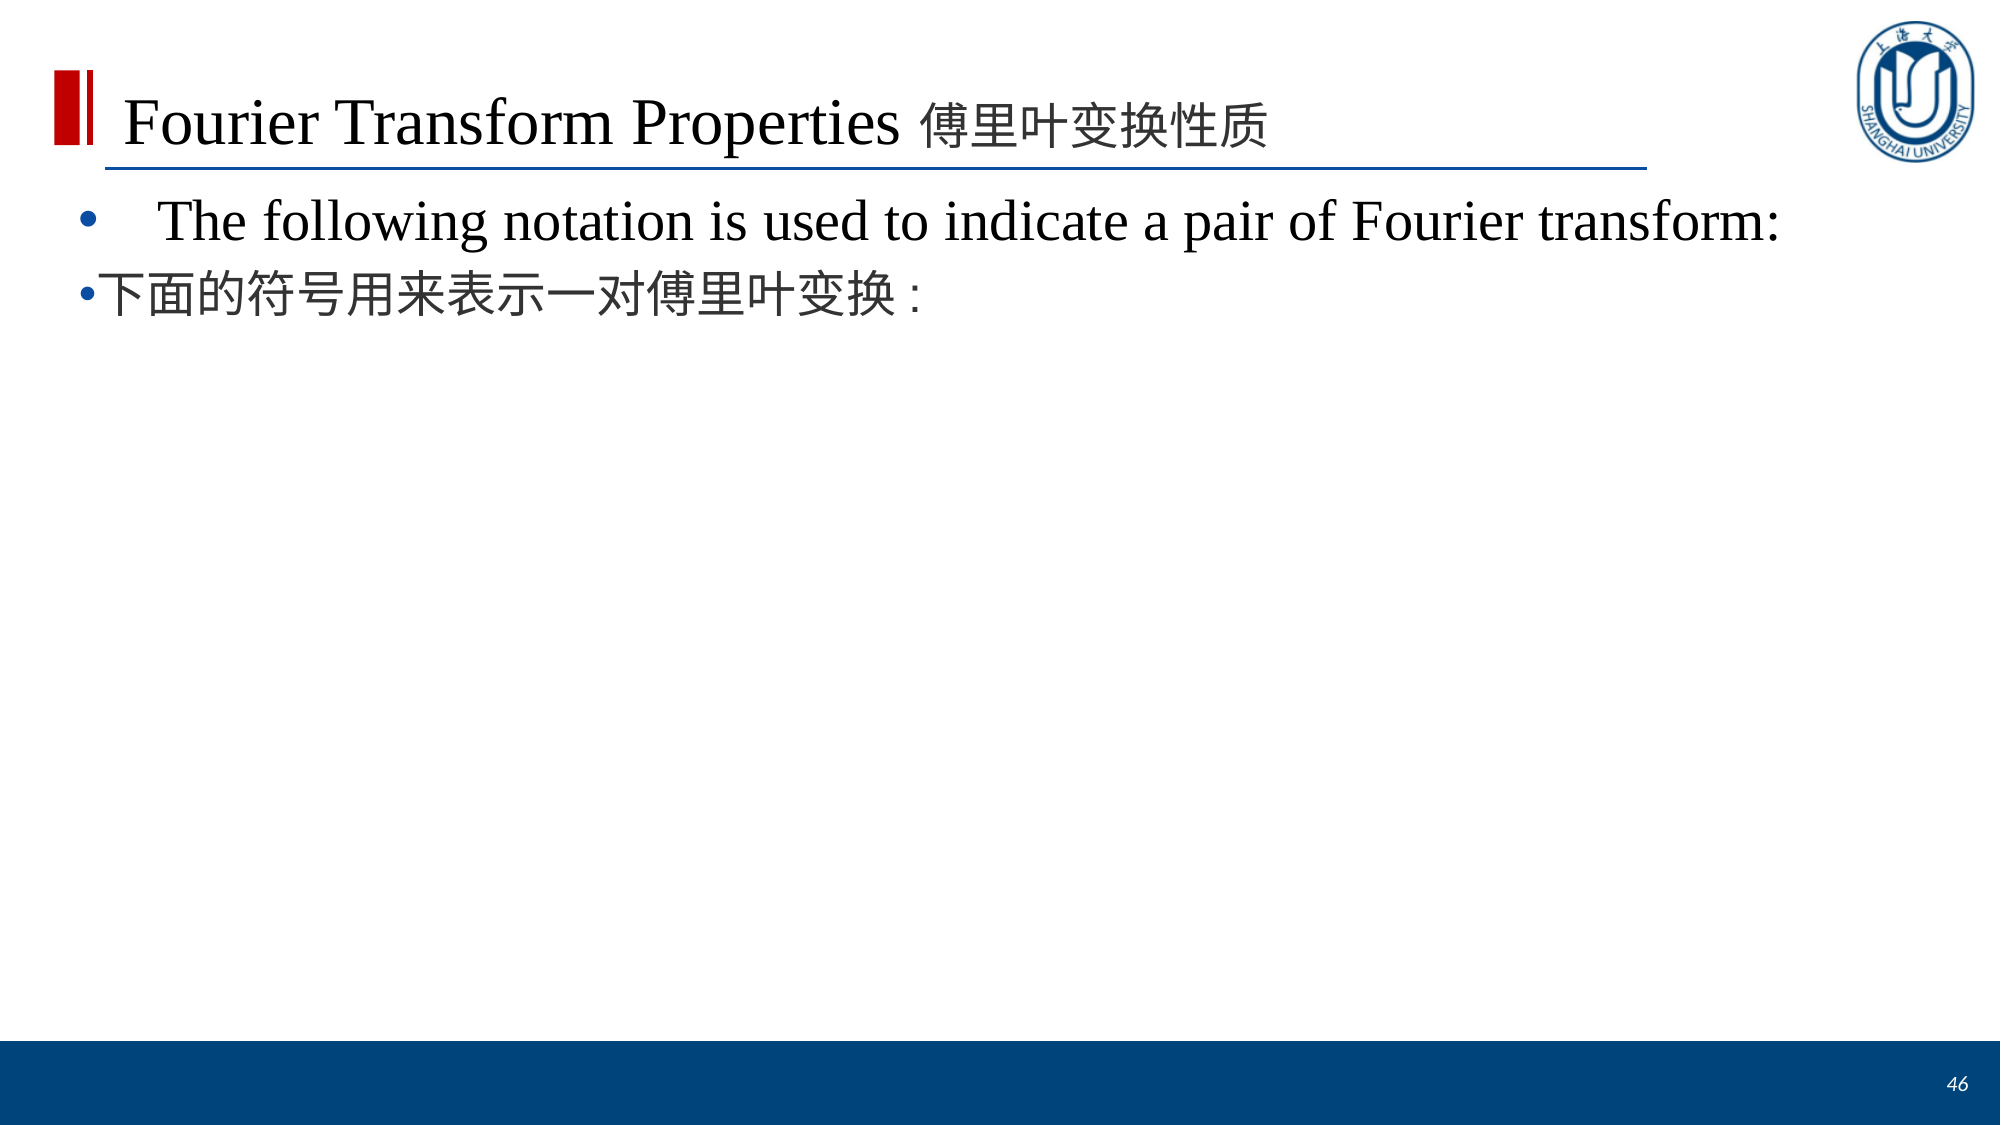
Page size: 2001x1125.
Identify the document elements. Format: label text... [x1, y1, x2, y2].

picture [1855, 21, 1978, 163]
slide_number 46 [1768, 1052, 1984, 1113]
title Fourier Transform Properties傅里叶变换性质 [108, 37, 1857, 167]
